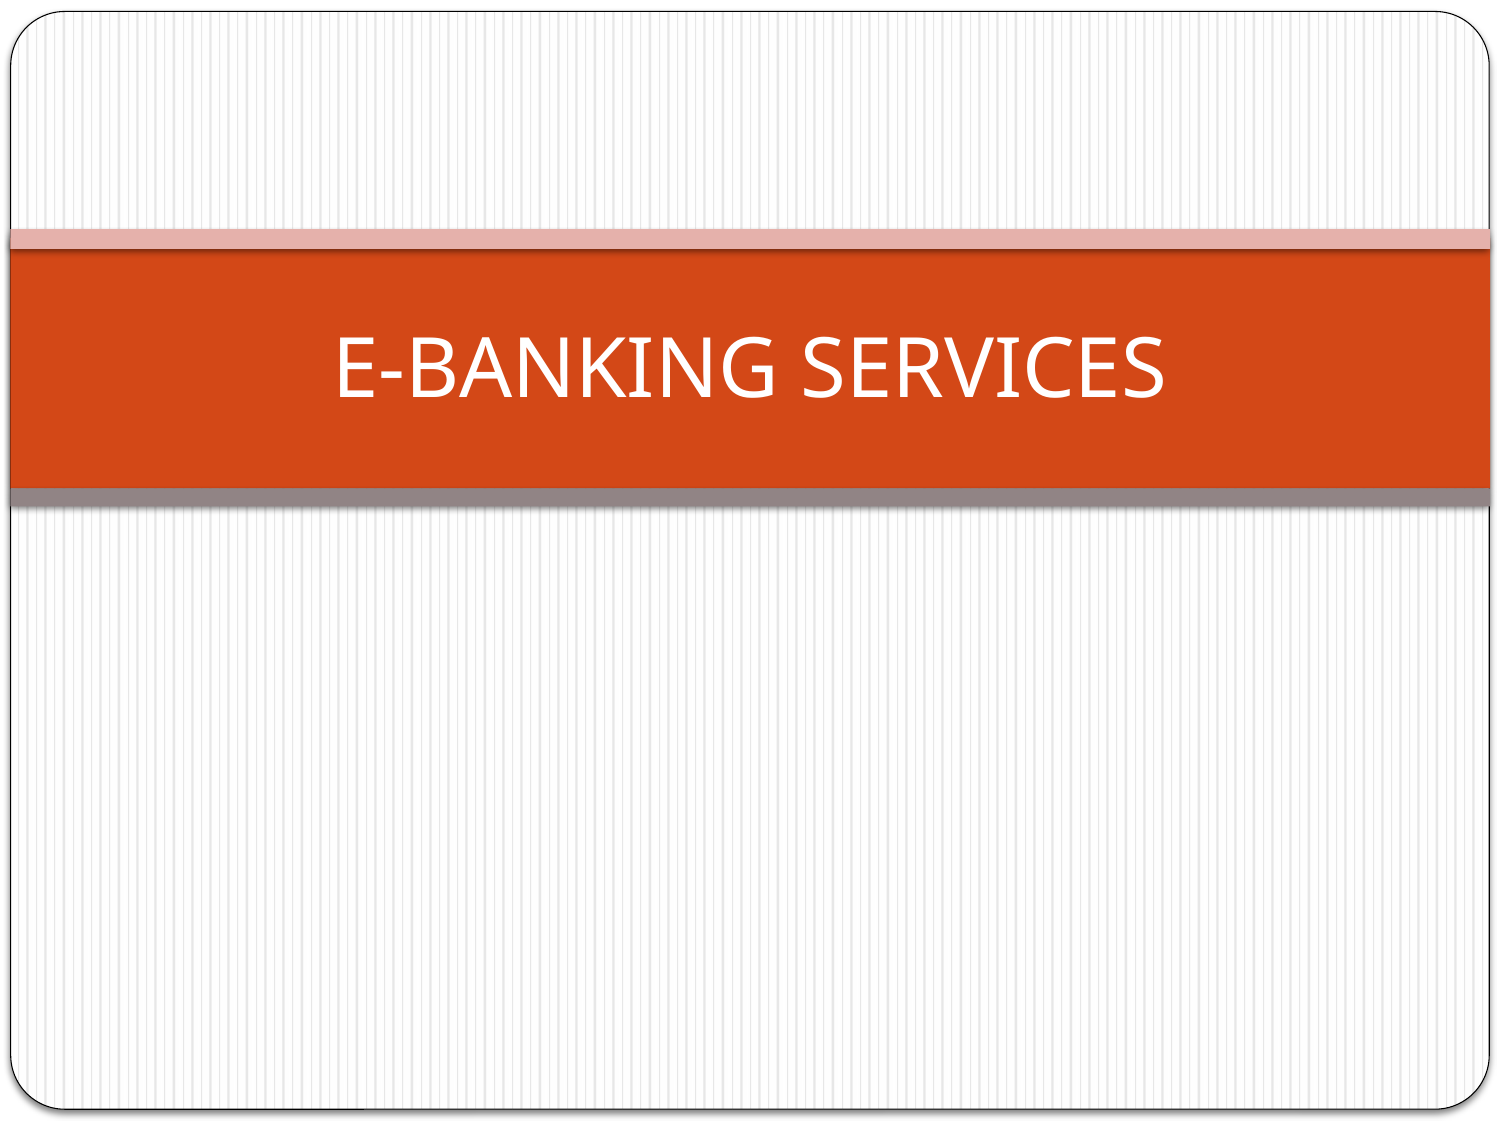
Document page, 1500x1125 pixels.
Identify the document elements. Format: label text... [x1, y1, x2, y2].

title E-BANKING SERVICES [75, 247, 1425, 489]
